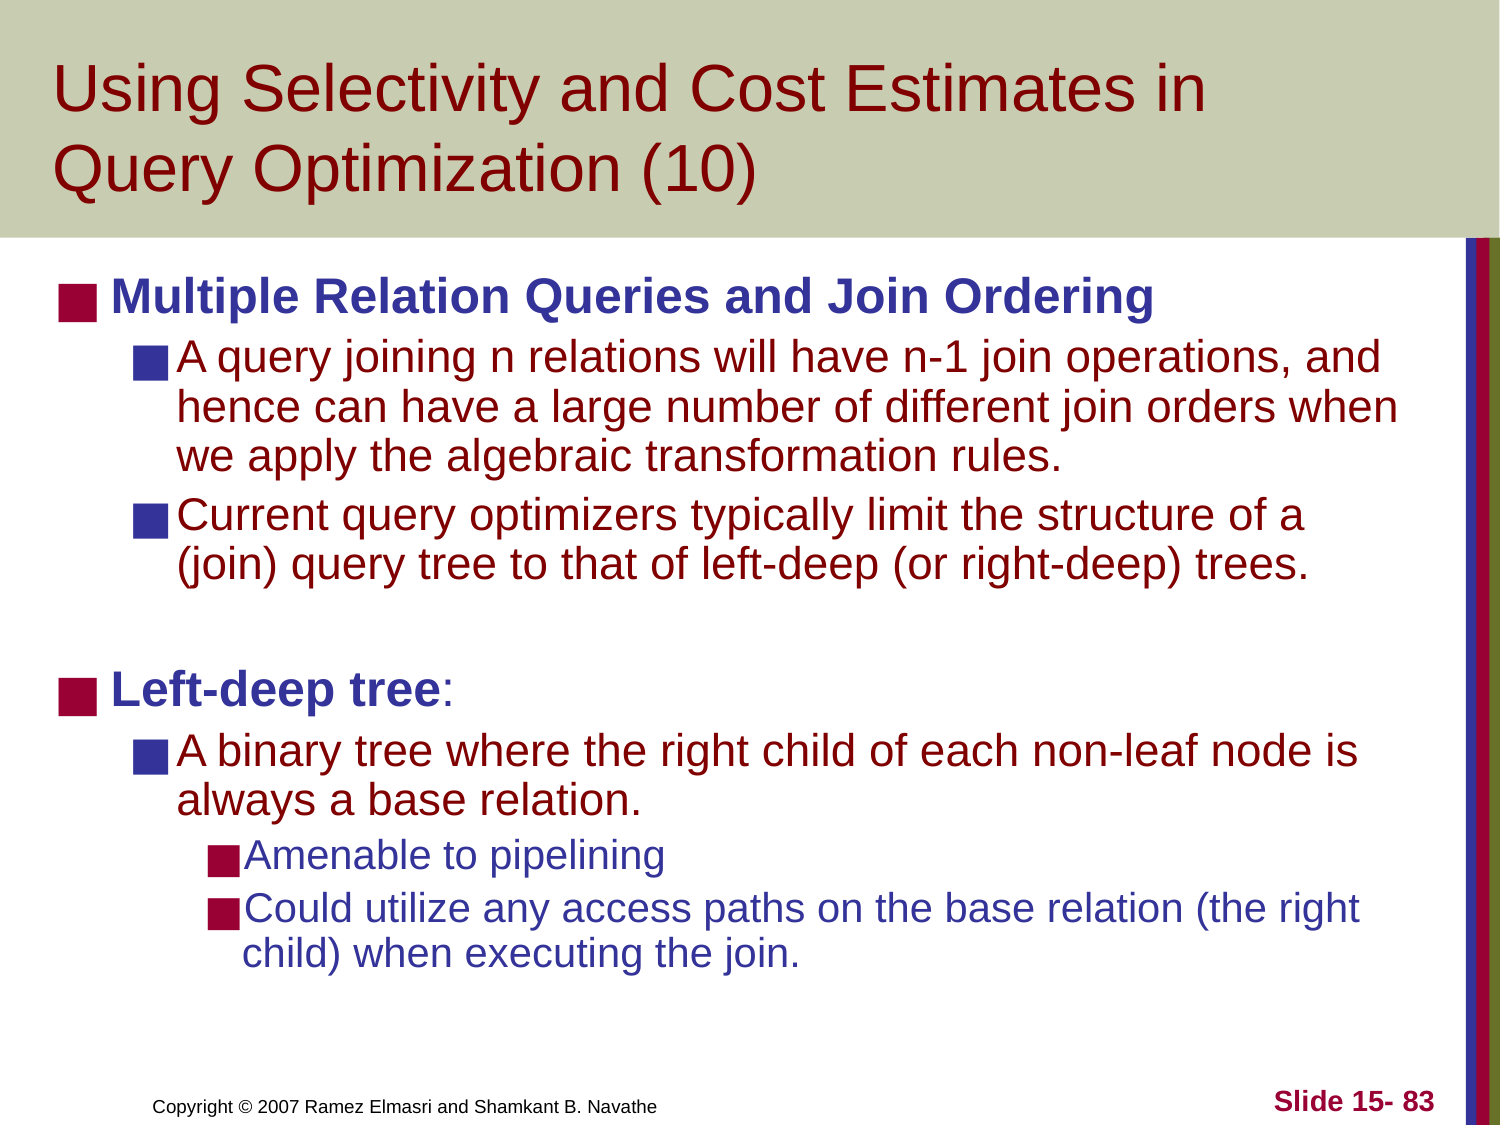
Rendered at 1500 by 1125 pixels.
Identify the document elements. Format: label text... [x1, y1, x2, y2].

title Using Selectivity and Cost Estimates in Query Optimization (10) [37, 49, 1317, 213]
text_box Slide 15- ‹#› [1137, 1049, 1450, 1125]
list Multiple Relation Queries and Join Ordering A query joining n relations will have n-1 join operations, and hence can have a large number of different join orders when we apply the algebraic transformation rules. Current query optimizers typically limit the structure of a (join) query tree to that of left-deep (or right-deep) trees. Left-deep tree: A binary tree where the right child of each non-leaf node is always a base relation. Amenable to pipelining Could utilize any access paths on the base relation (the right child) when executing the join. [39, 262, 1400, 1013]
